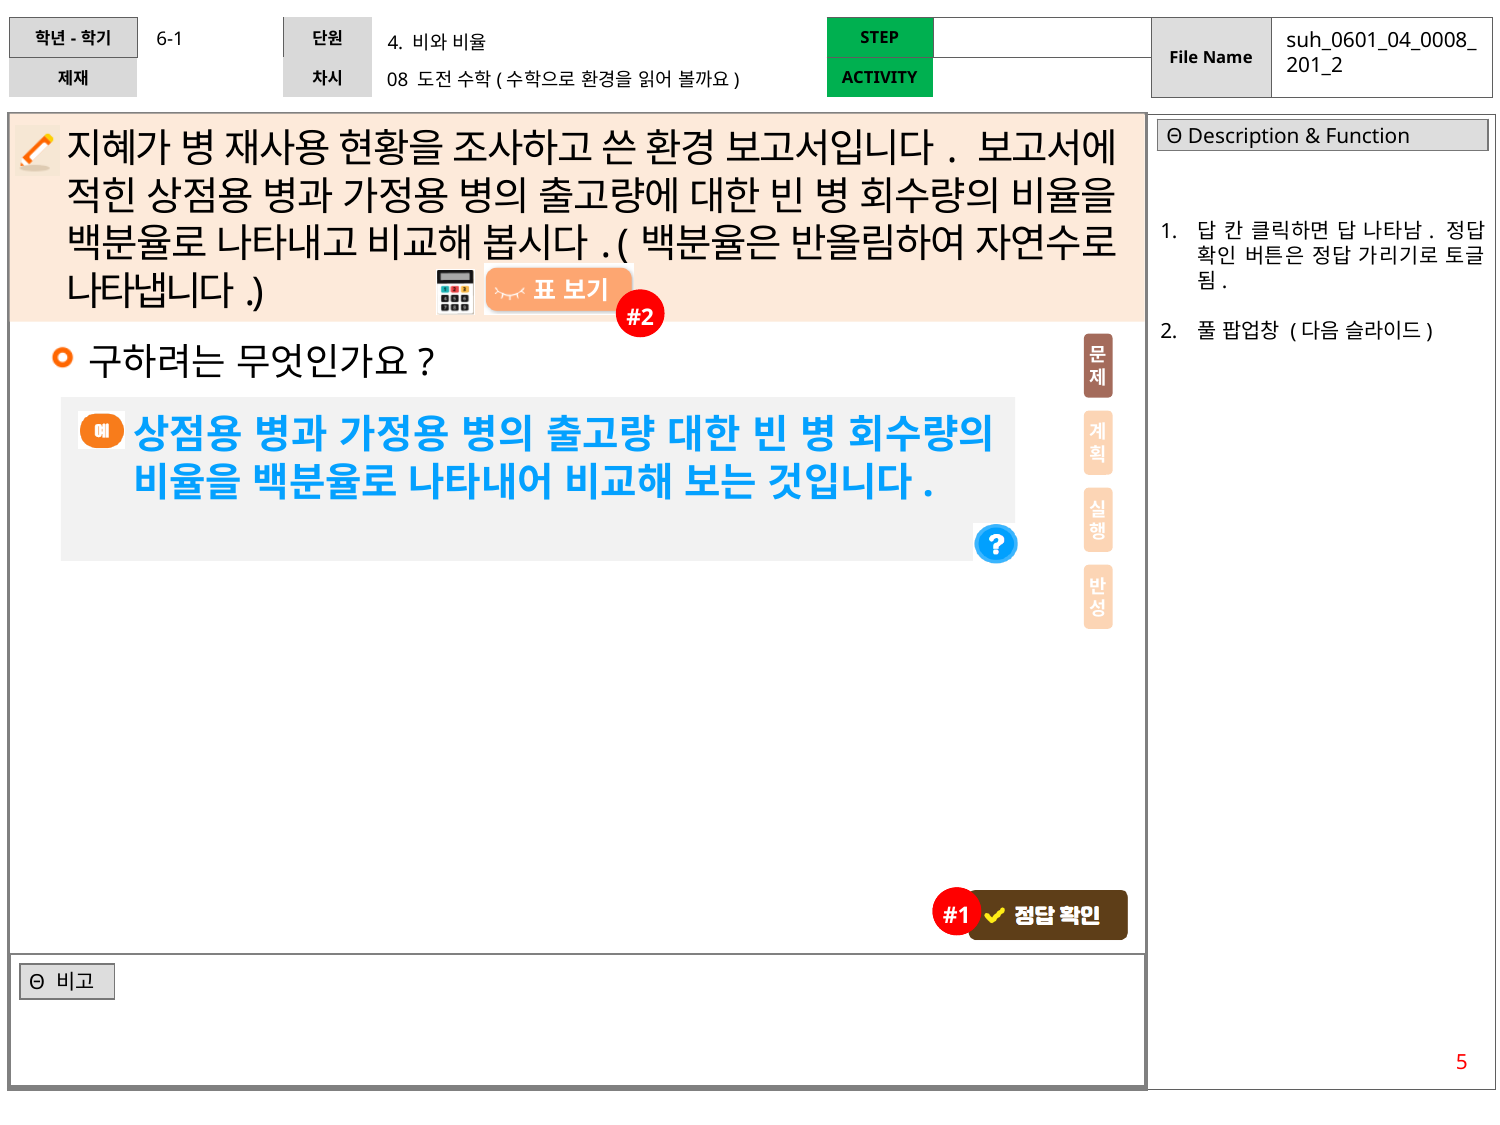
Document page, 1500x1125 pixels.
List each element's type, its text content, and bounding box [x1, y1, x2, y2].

picture [967, 887, 1130, 941]
text_box suh_0601_04_0008_201_2 [1271, 18, 1500, 84]
picture [973, 523, 1018, 565]
text_box 지혜가 병 재사용 현황을 조사하고 쓴 환경 보고서입니다. 보고서에 적힌 상점용 병과 가정용 병의 출고량에 대한 빈 병 회수량의 비율을 백분율로 나타내고 비교해 봅시다. (백분율은 반올림하여 자연수로 나타냅니다.) [51, 115, 1130, 321]
text_box [8, 112, 1147, 324]
picture [436, 268, 476, 316]
picture [14, 124, 60, 177]
text_box 08 도전 수학(수학으로 환경을 읽어 볼까요) [372, 60, 821, 96]
text_box 답 칸 클릭하면 답 나타남. 정답 확인 버튼은 정답 가리기로 토글 됨. 풀 팝업창 (다음 슬라이드) [1145, 160, 1500, 401]
picture [78, 411, 125, 449]
text_box #2 [615, 287, 667, 340]
text_box 6-1 [141, 18, 284, 55]
picture [36, 328, 89, 384]
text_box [1083, 333, 1113, 630]
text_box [483, 262, 639, 315]
text_box 구하려는 무엇인가요? [90, 330, 1075, 391]
text_box 4. 비와 비율 [372, 23, 828, 48]
text_box [60, 397, 1016, 561]
table_header Θ Description & Function [1158, 120, 1487, 150]
text_box 상점용 병과 가정용 병의 출고량 대한 빈 병 회수량의 비율을 백분율로 나타내어 비교해 보는 것입니다. [118, 401, 1011, 512]
text_box #1 [930, 885, 966, 938]
